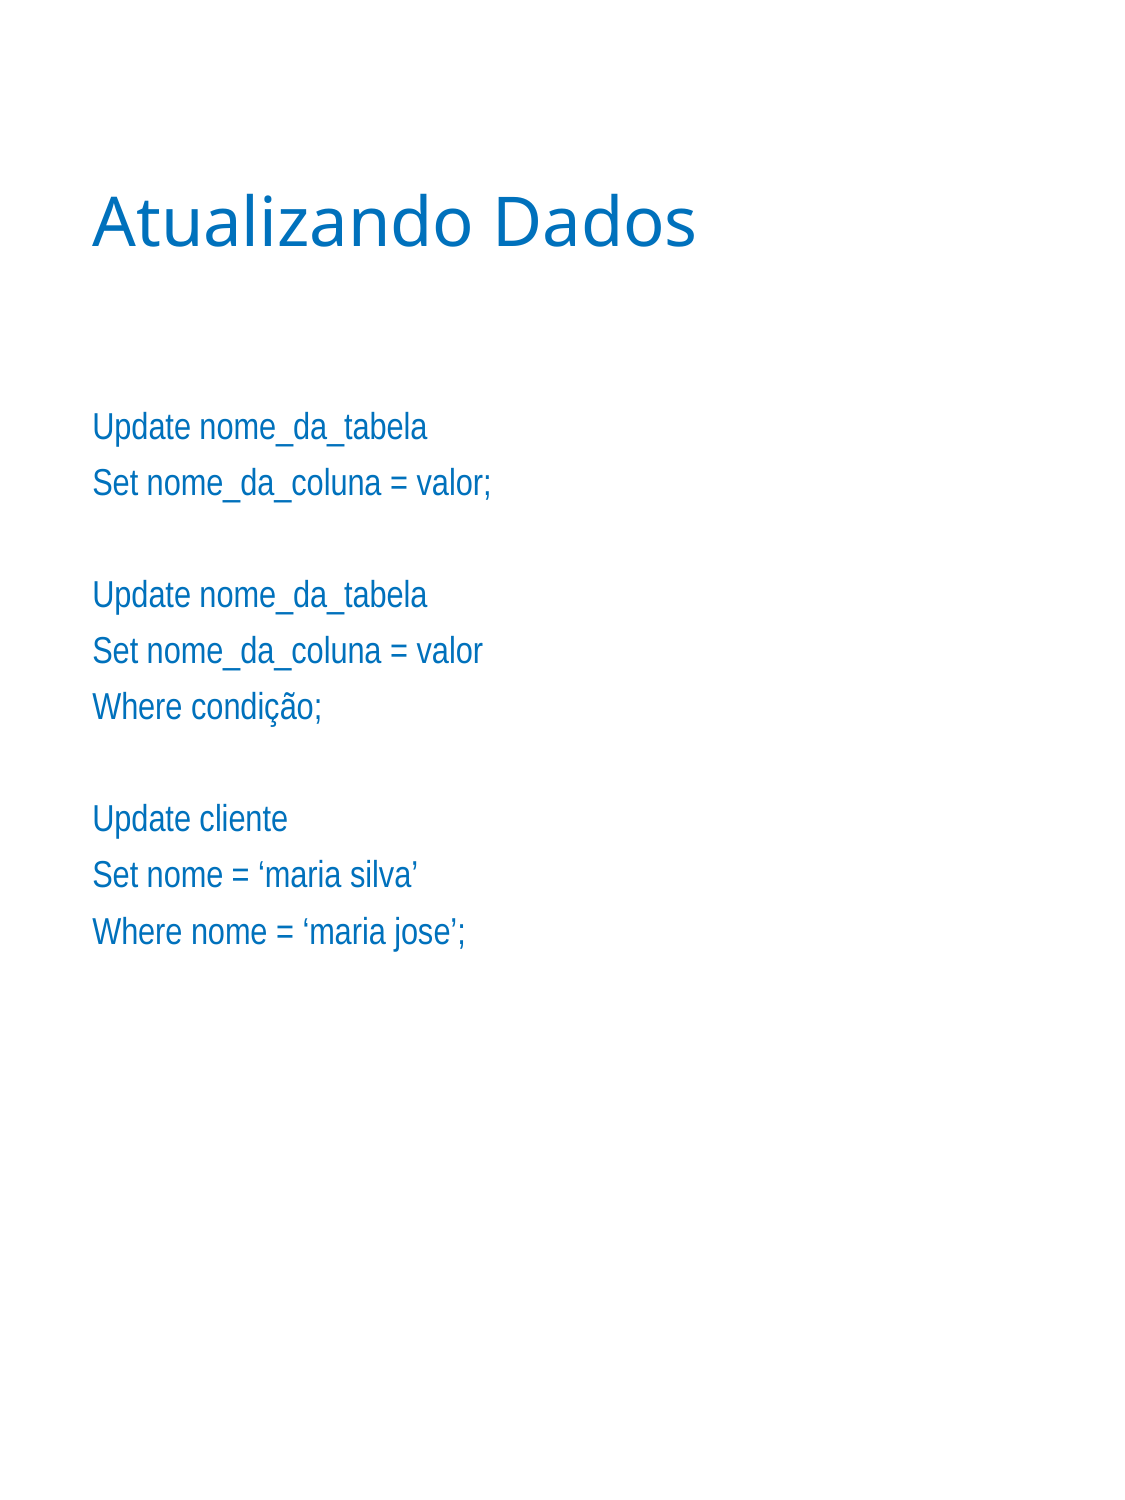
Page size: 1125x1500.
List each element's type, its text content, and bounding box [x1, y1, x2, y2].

list Update nome_da_tabela Set nome_da_coluna = valor; Update nome_da_tabela Set nome_da_coluna = valor Where condição; Update cliente Set nome = ‘maria silva’ Where nome = ‘maria jose’; [77, 399, 1048, 1352]
title Atualizando Dados [77, 79, 1048, 370]
